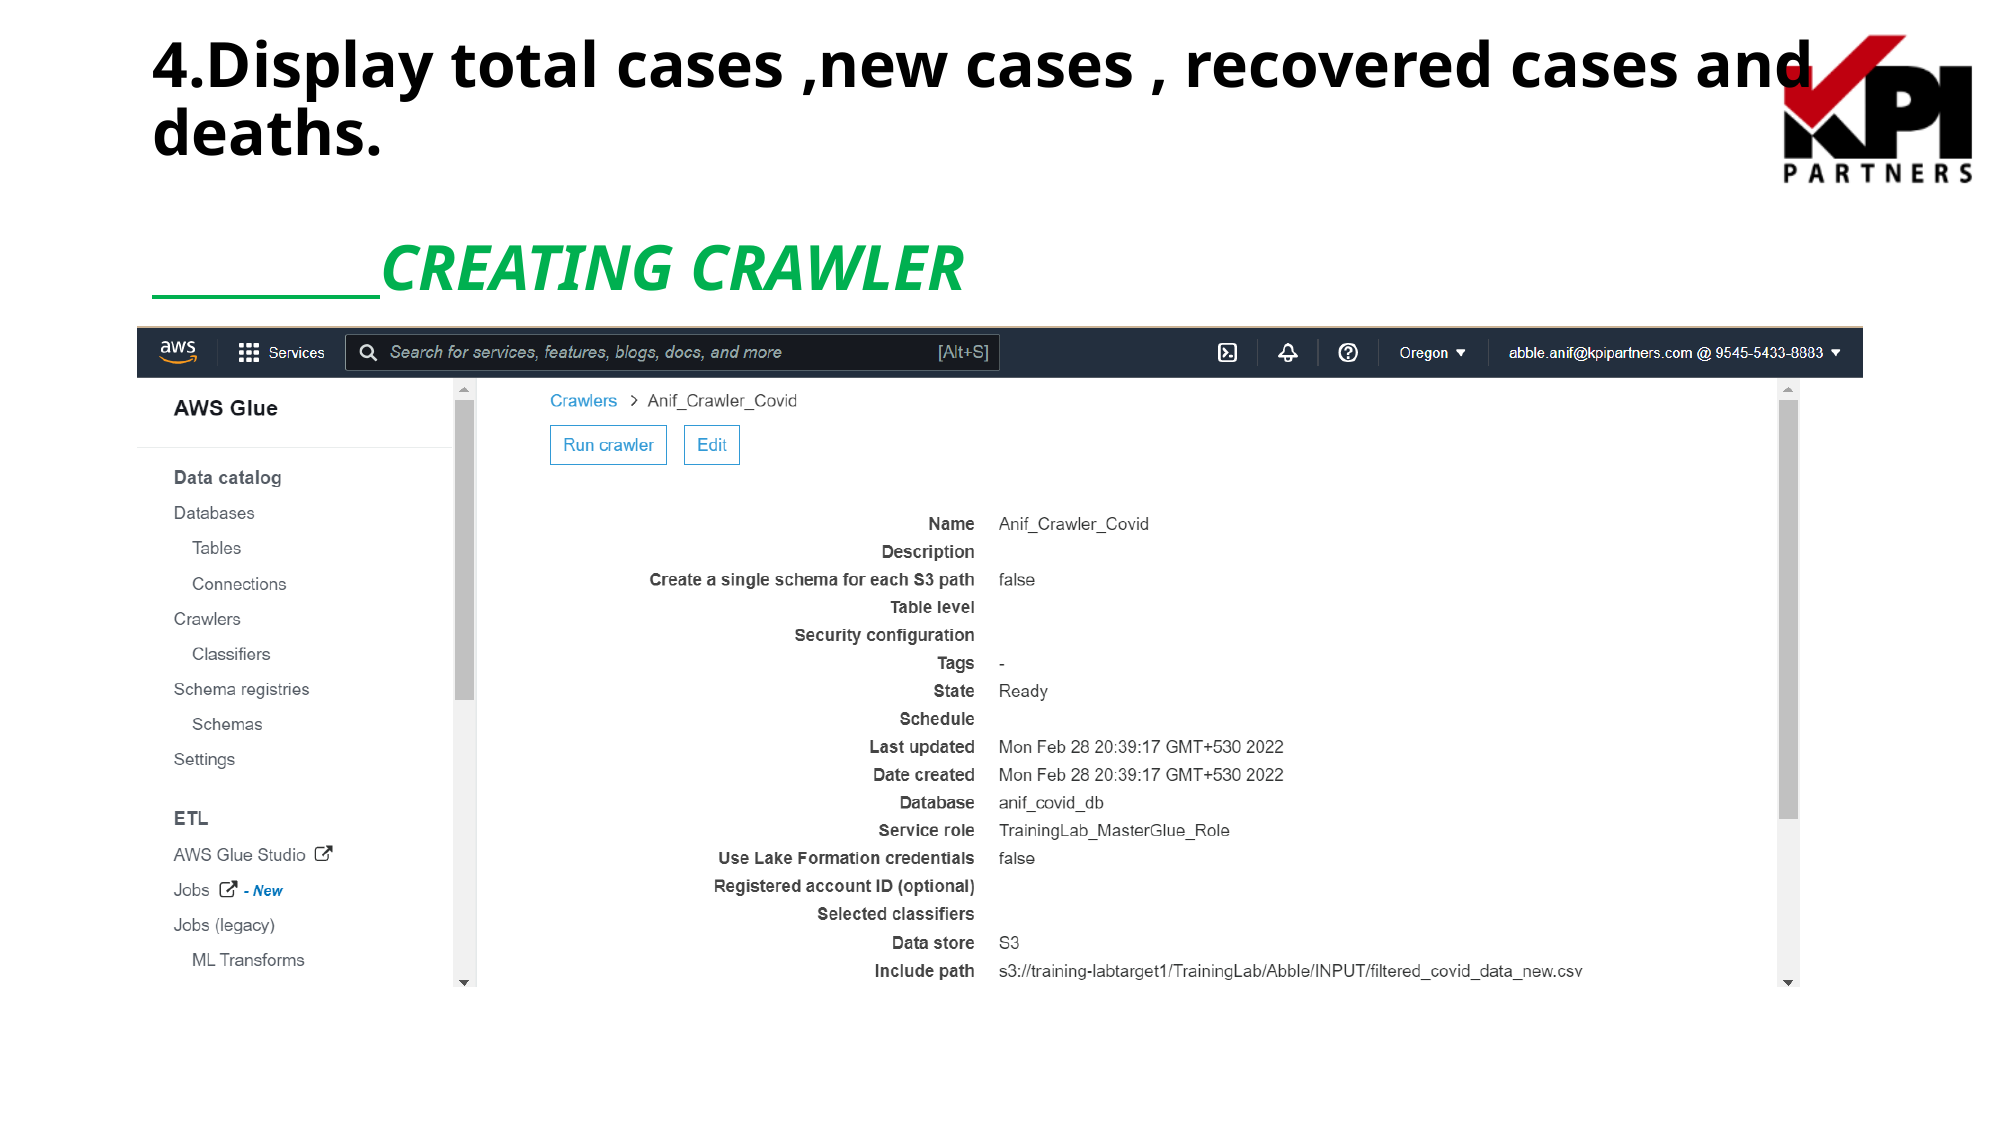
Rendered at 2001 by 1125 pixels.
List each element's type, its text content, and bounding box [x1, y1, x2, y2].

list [137, 326, 1863, 987]
title 4.Display total cases ,new cases , recovered cases and deaths. CREATING CRAWLER [137, 59, 1863, 278]
picture [1770, 22, 1985, 196]
